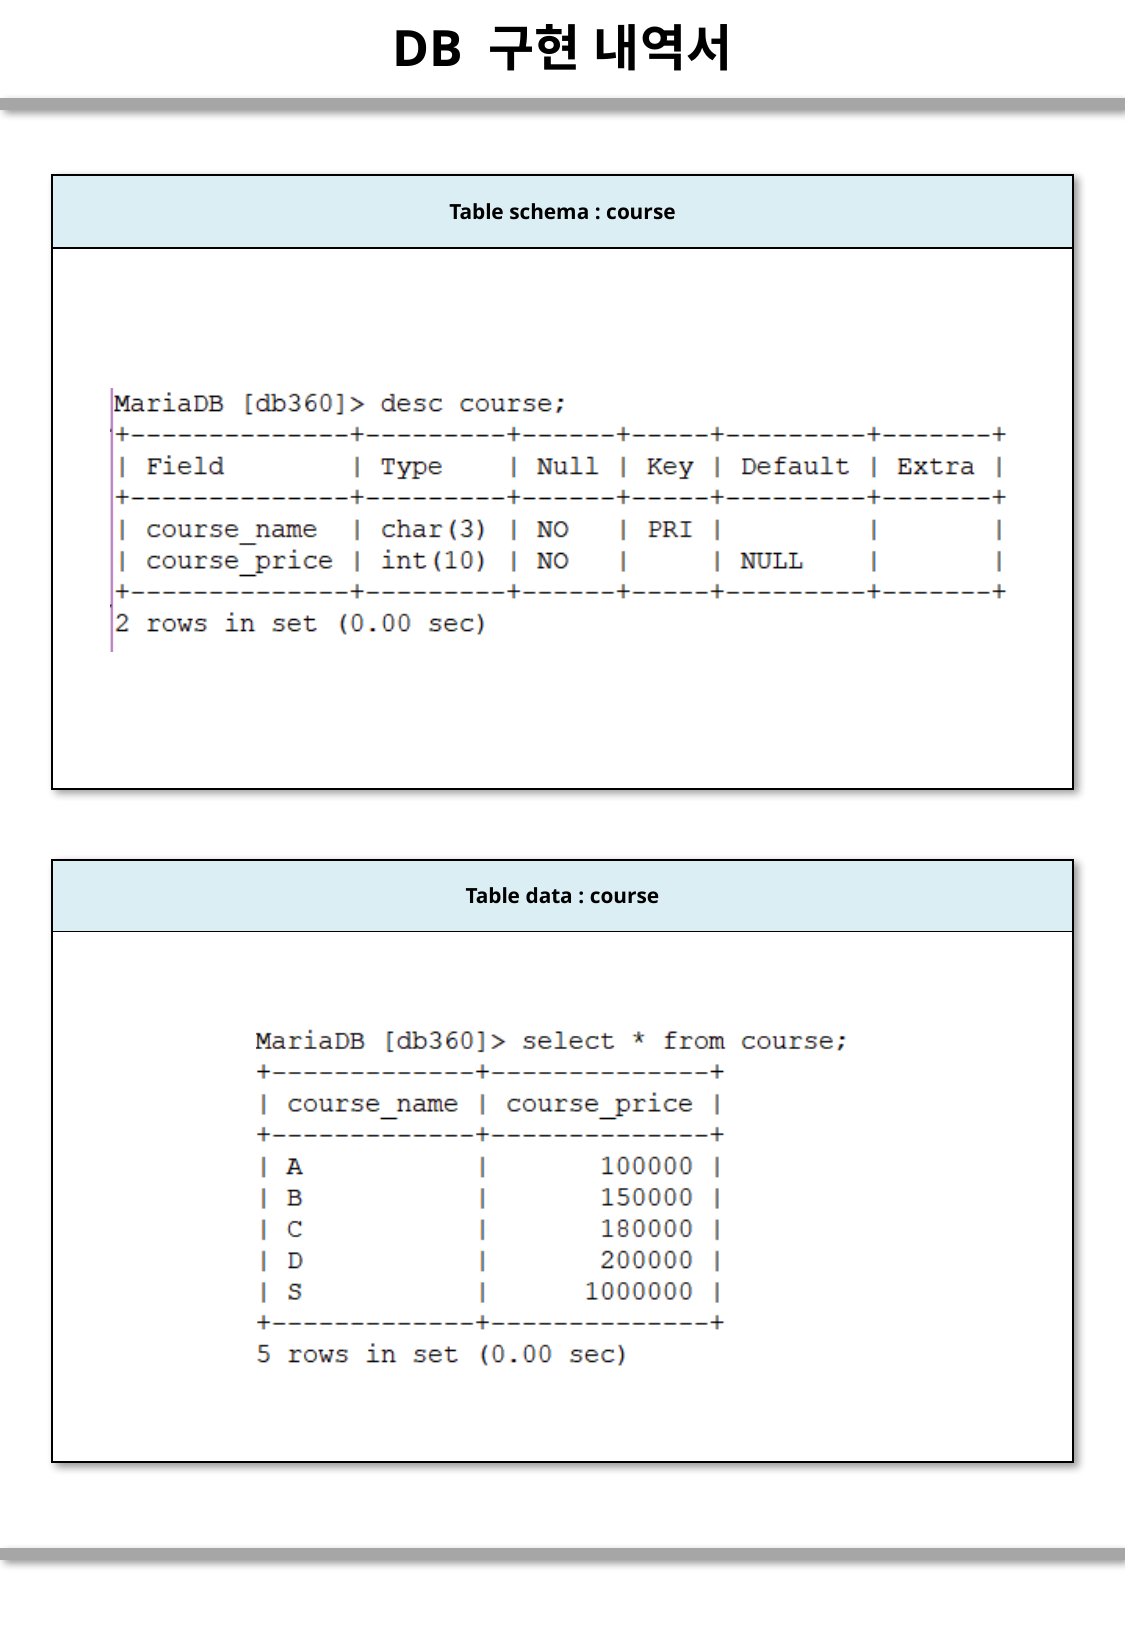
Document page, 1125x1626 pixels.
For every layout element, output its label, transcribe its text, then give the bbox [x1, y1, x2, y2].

title DB 구현 내역서 [0, 1, 1125, 92]
table_header Table schema : course [53, 176, 1072, 247]
picture [110, 388, 1015, 652]
picture [255, 1013, 869, 1386]
table_header Table data : course [53, 861, 1072, 931]
table_cell [53, 249, 1072, 788]
table_cell [53, 932, 1072, 1461]
